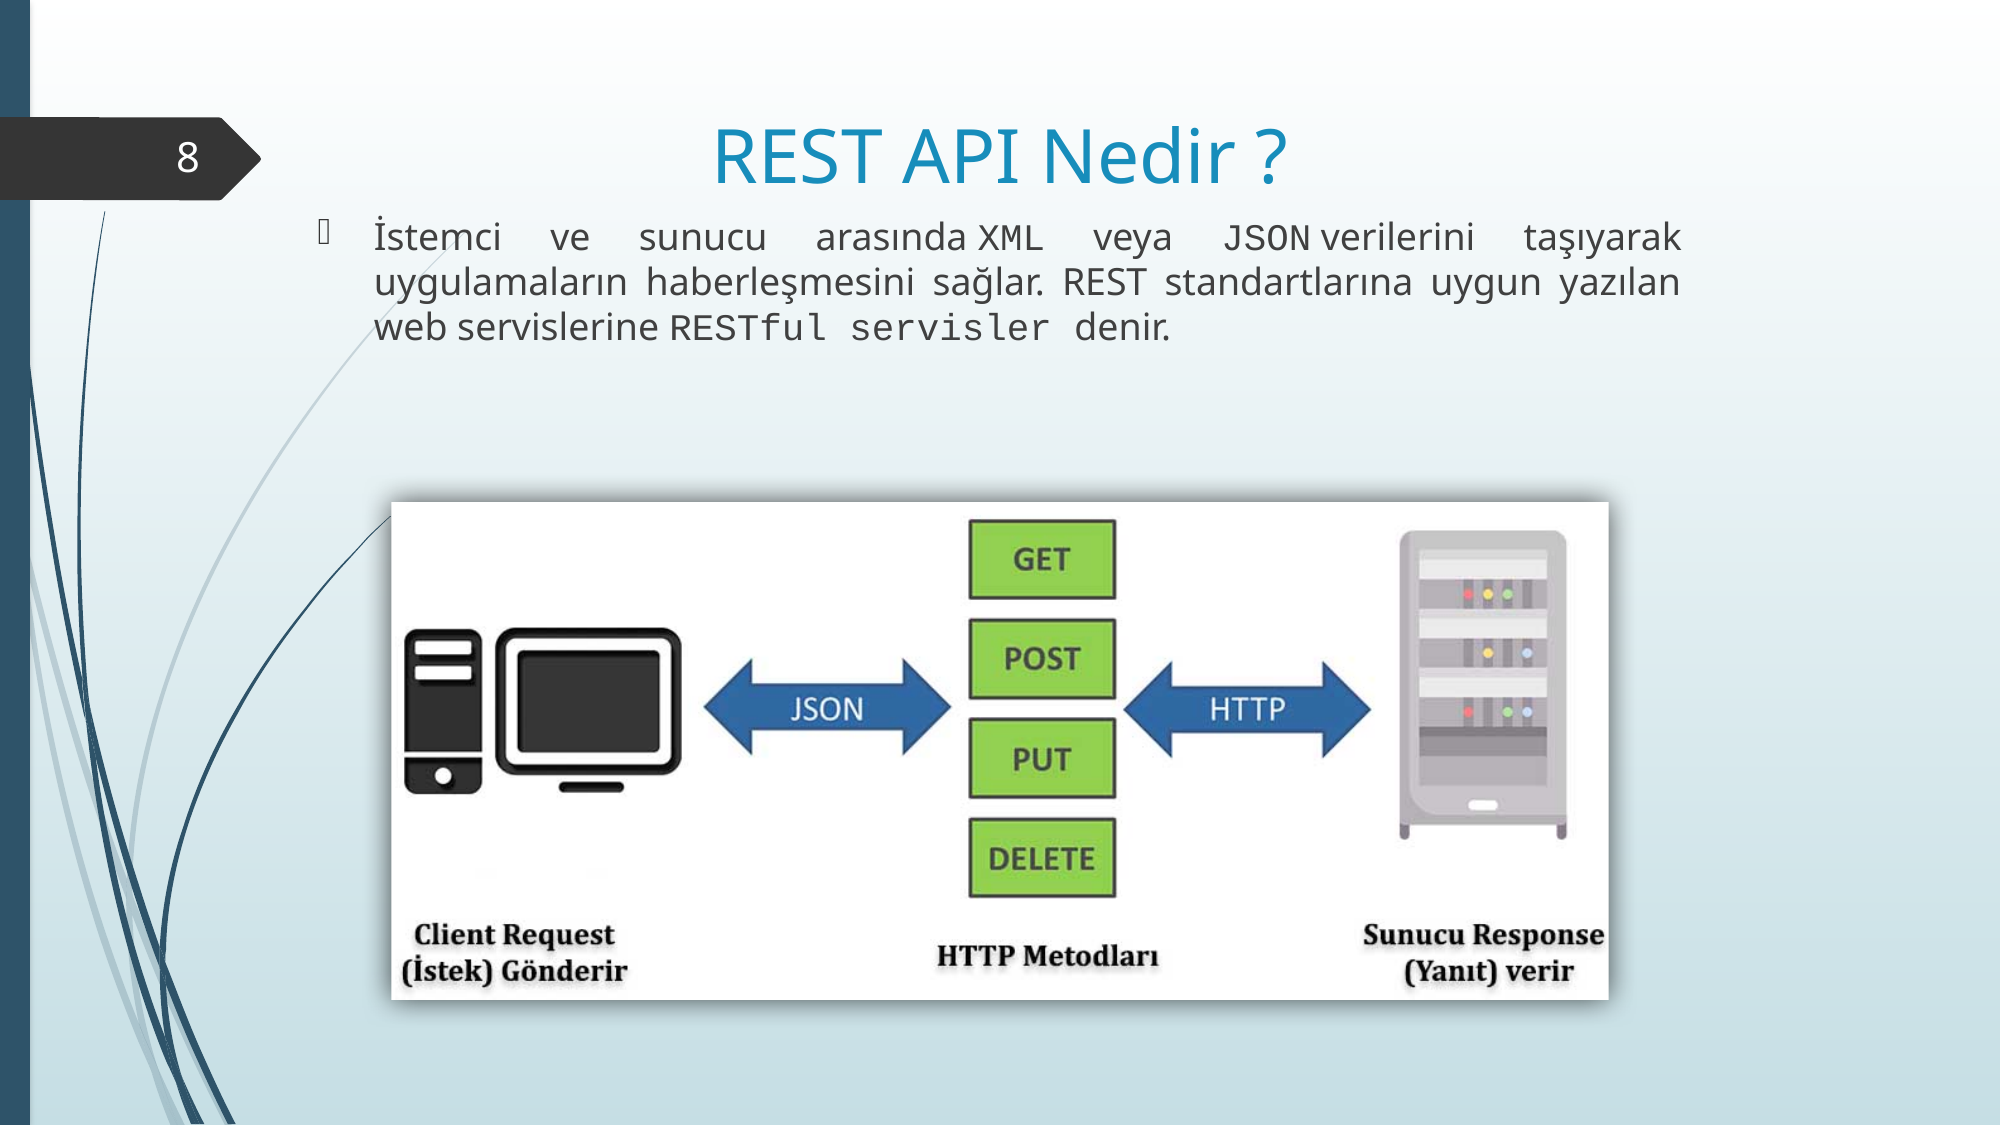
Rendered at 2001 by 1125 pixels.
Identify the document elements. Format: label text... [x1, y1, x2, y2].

text_box İstemci ve sunucu arasında XML veya JSON verilerini taşıyarak uygulamaların haberleşmesini sağlar. REST standartlarına uygun yazılan web servislerine RESTful servisler denir. [302, 205, 1698, 1053]
title REST API Nedir ? [269, 100, 1731, 311]
slide_number 8 [87, 129, 216, 190]
picture [390, 502, 1609, 1000]
